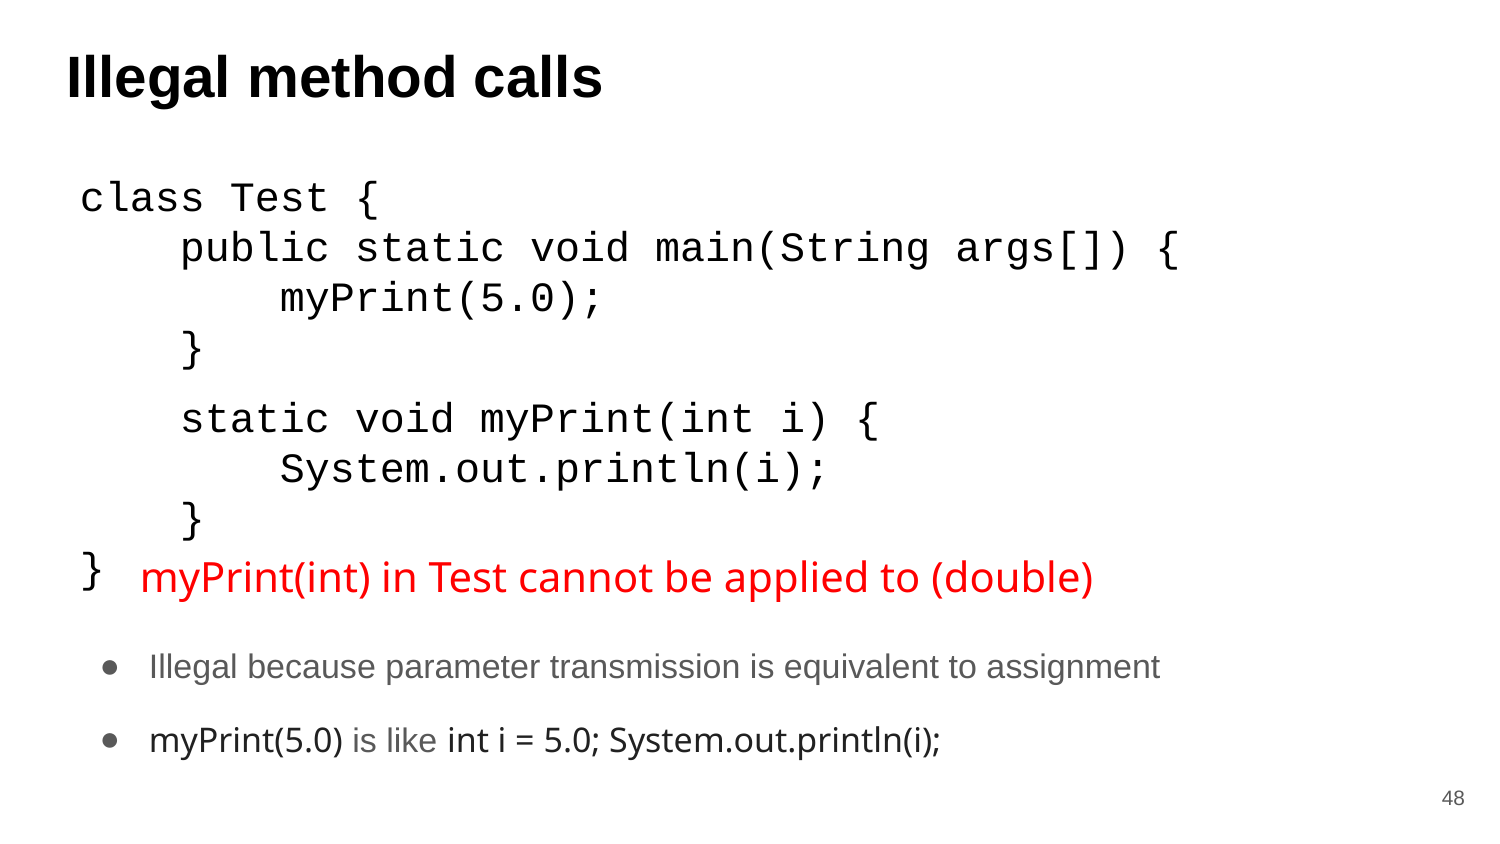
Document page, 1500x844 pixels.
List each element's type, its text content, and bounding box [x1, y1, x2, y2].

slide_number 48 [1389, 764, 1480, 830]
list Illegal because parameter transmission is equivalent to assignment myPrint(5.0) is like int i = 5.0; System.out.println(i); [68, 634, 1369, 775]
title Illegal method calls [51, 24, 1449, 118]
text_box myPrint(int) in Test cannot be applied to (double) [124, 543, 1413, 609]
text_box class Test { public static void main(String args[]) { myPrint(5.0); } static void myPrint(int i) { System.out.println(i); } } [65, 162, 1414, 598]
